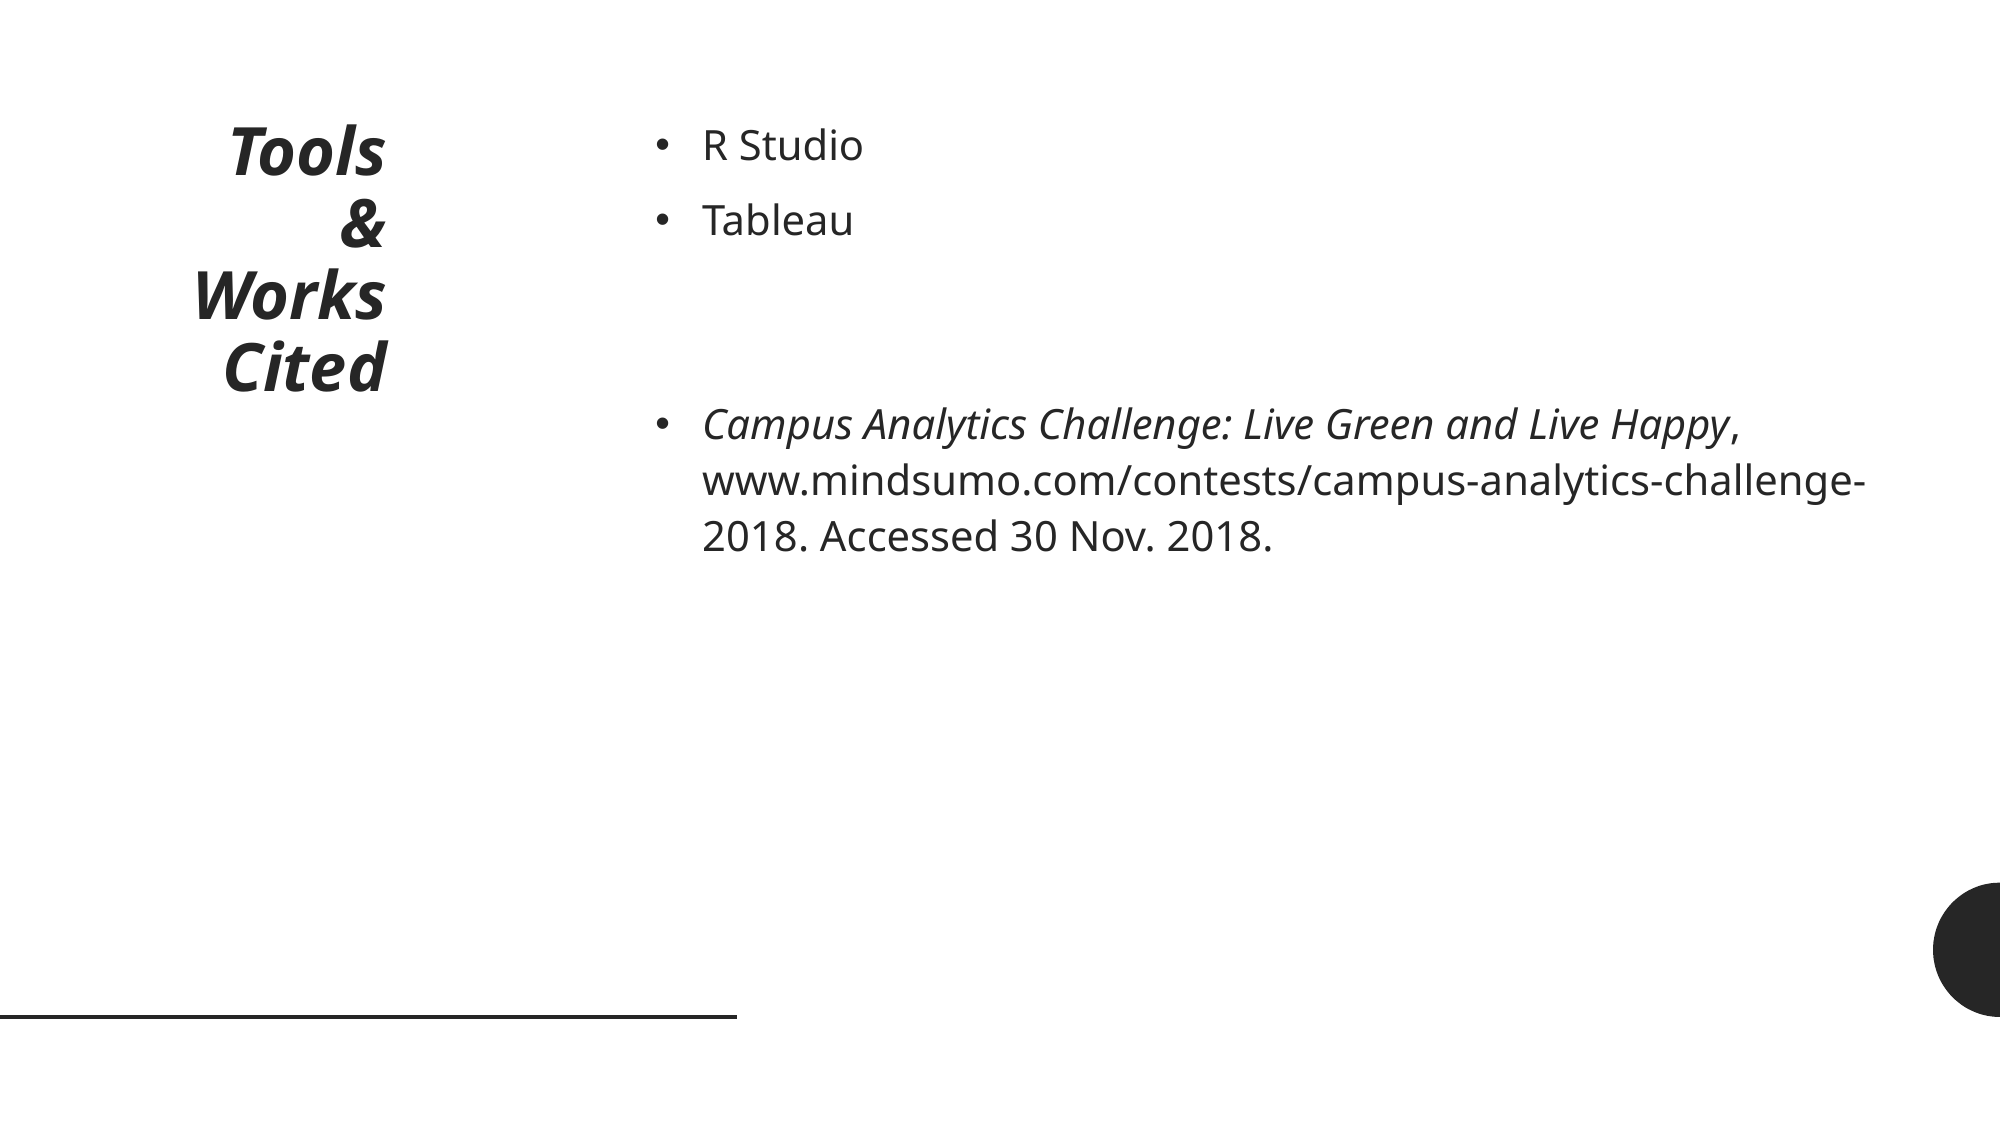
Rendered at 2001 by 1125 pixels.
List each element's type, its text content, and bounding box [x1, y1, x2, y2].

title Tools & Works Cited [105, 105, 402, 414]
text_box Campus Analytics Challenge: Live Green and Live Happy, www.mindsumo.com/contests/campus-analytics-challenge-2018. Accessed 30 Nov. 2018. [640, 384, 1895, 664]
list R Studio Tableau [640, 105, 1895, 384]
